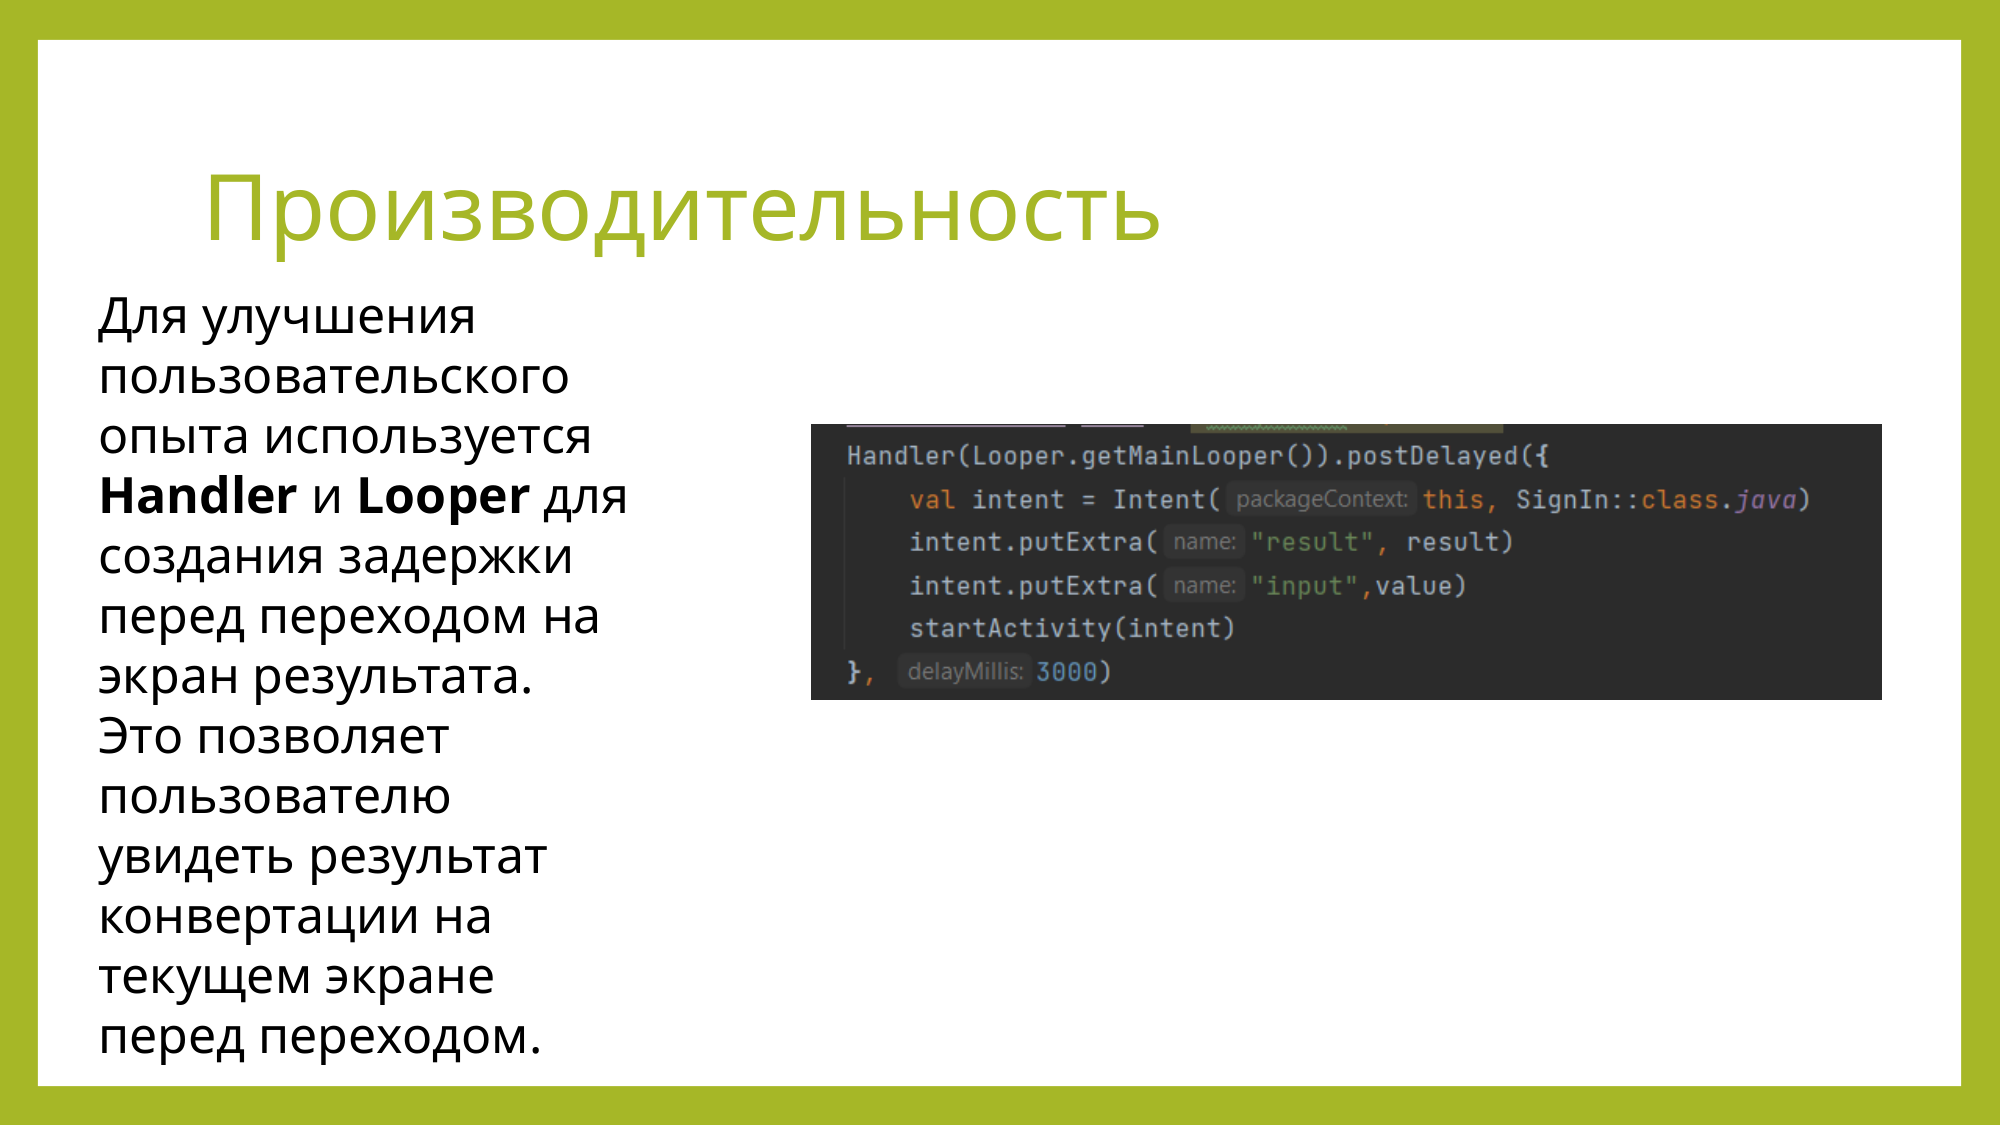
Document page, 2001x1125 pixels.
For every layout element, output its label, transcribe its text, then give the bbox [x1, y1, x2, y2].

title Производительность [187, 99, 1808, 323]
picture [811, 424, 1883, 701]
list Для улучшения пользовательского опыта используется Handler и Looper для создания задержки перед переходом на экран результата. Это позволяет пользователю увидеть результат конвертации на текущем экране перед переходом. [83, 276, 654, 1072]
